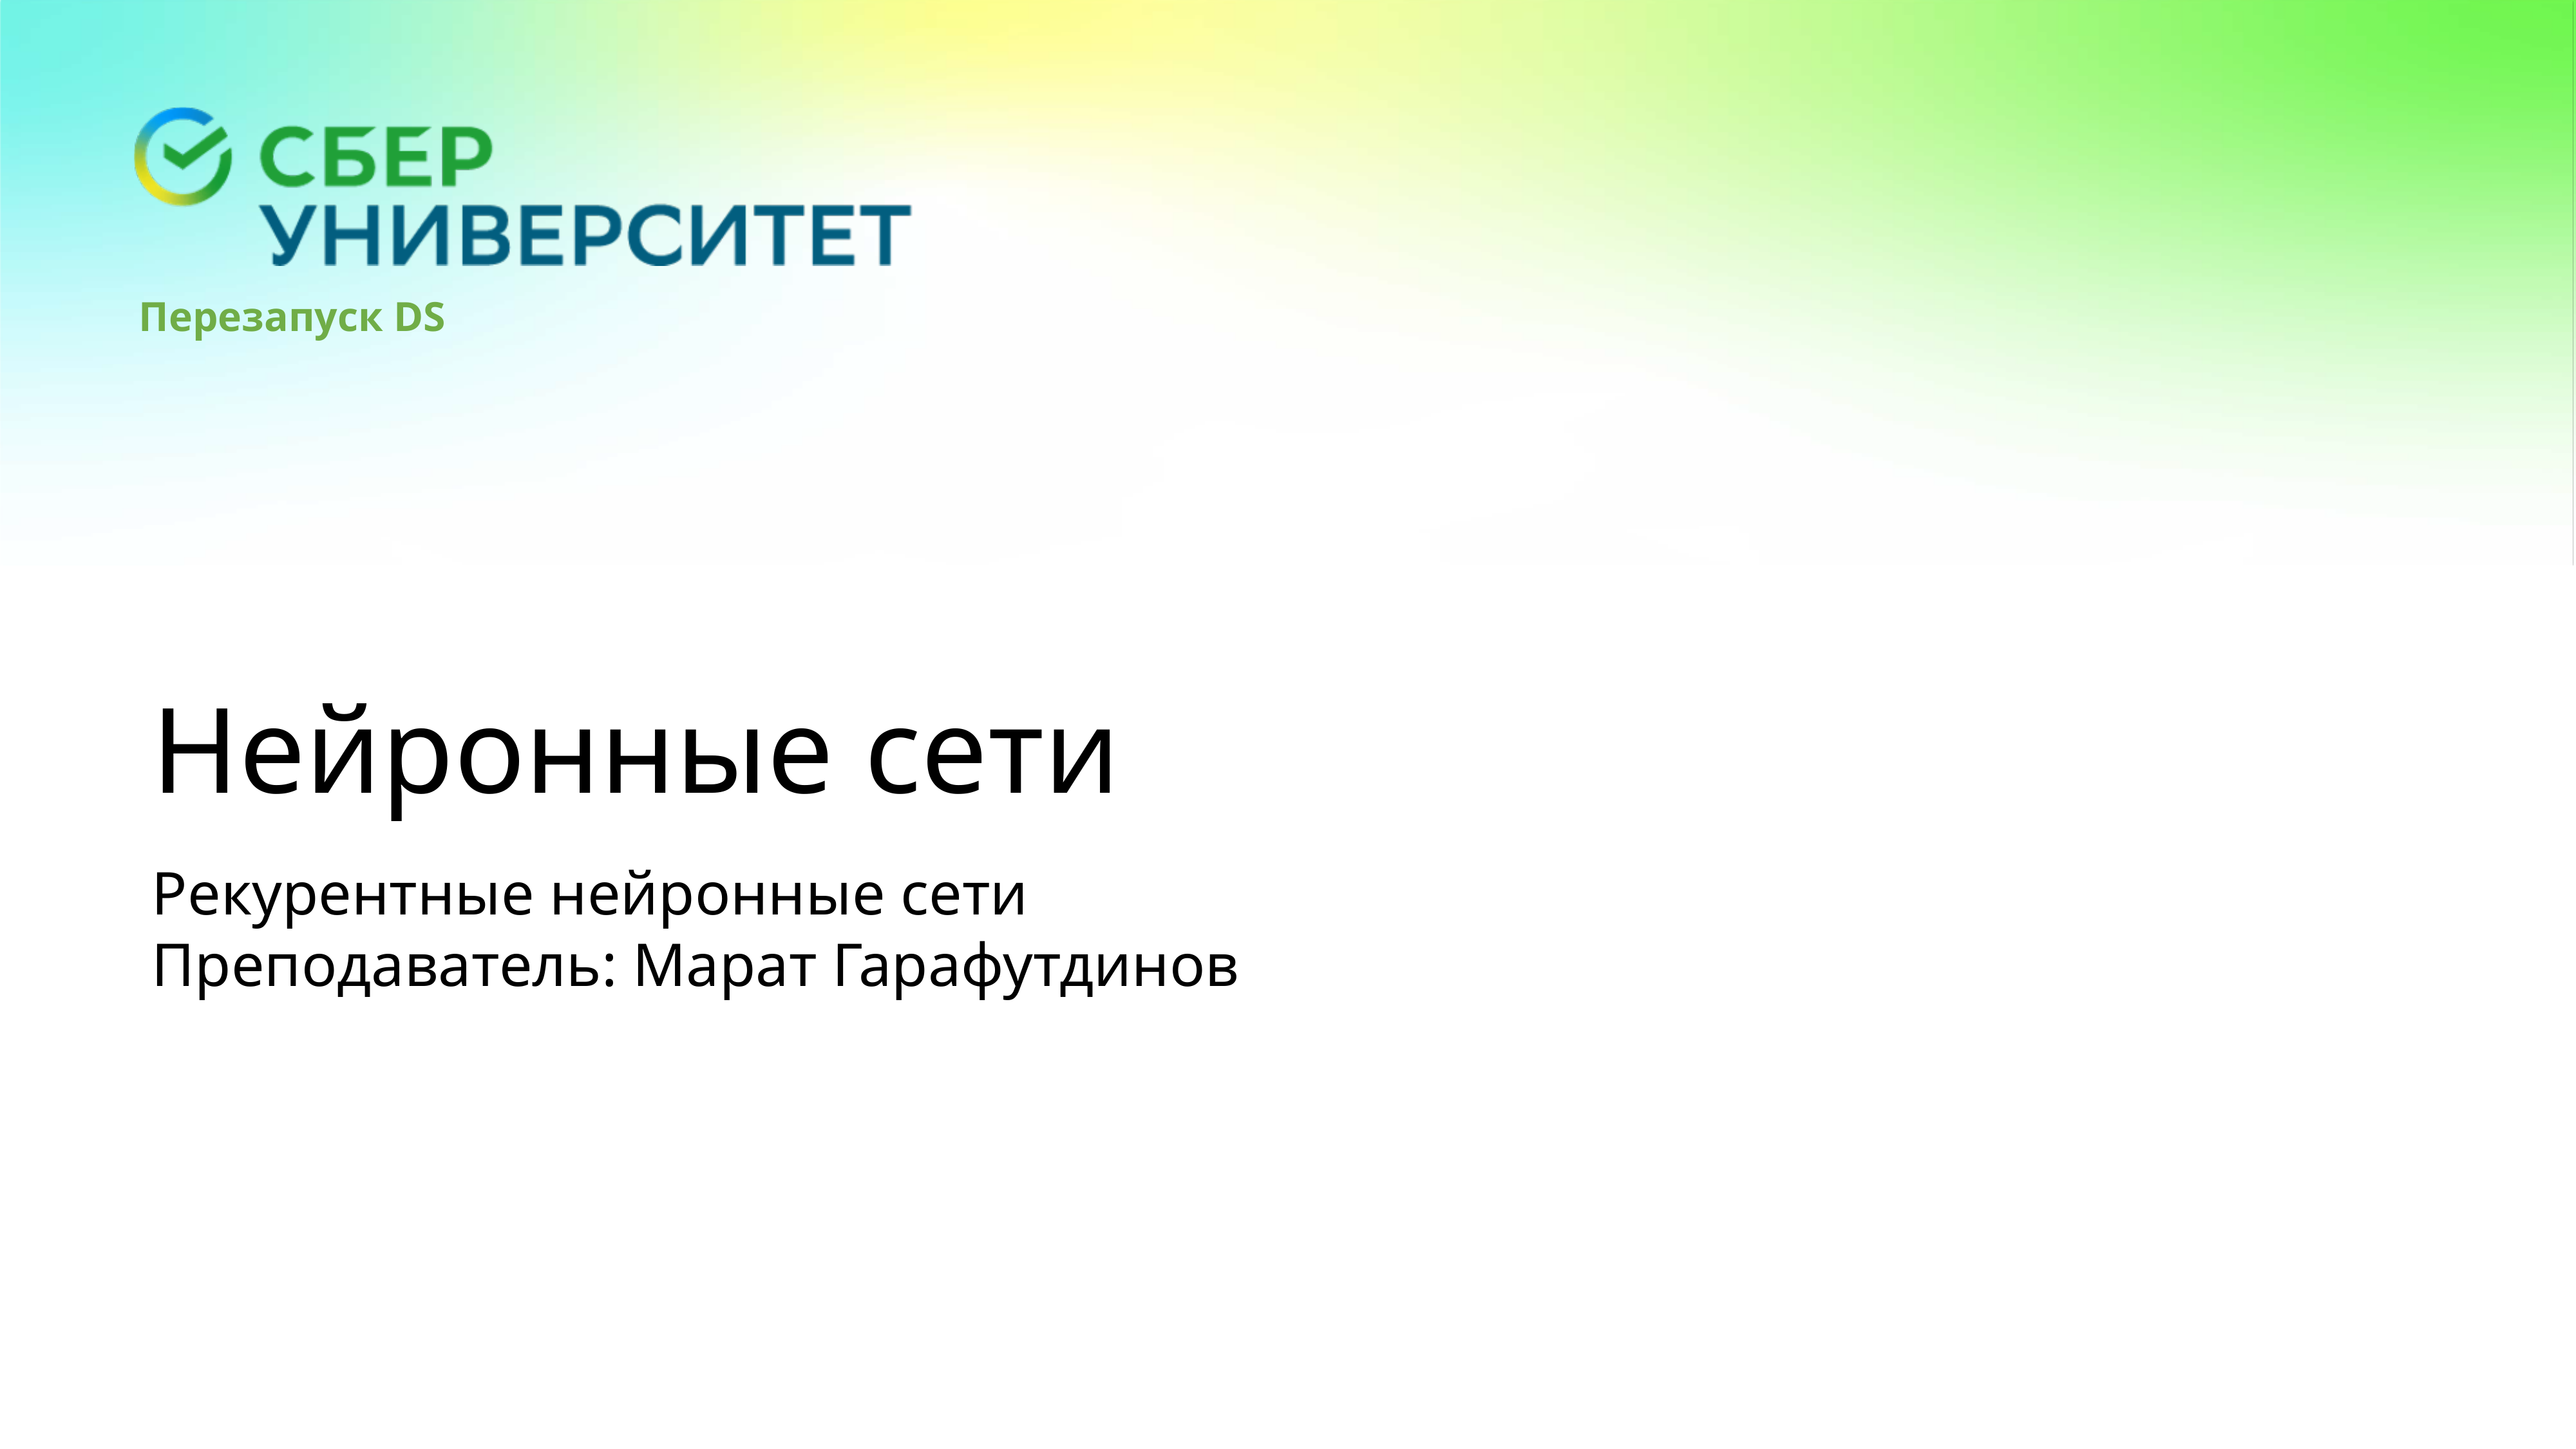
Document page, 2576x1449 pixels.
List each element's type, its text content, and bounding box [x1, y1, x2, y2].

subtitle Рекурентные нейронные сети Преподаватель: Марат Гарафутдинов [147, 851, 2429, 1232]
picture [0, 0, 2576, 1449]
title Нейронные сети [147, 365, 2429, 822]
